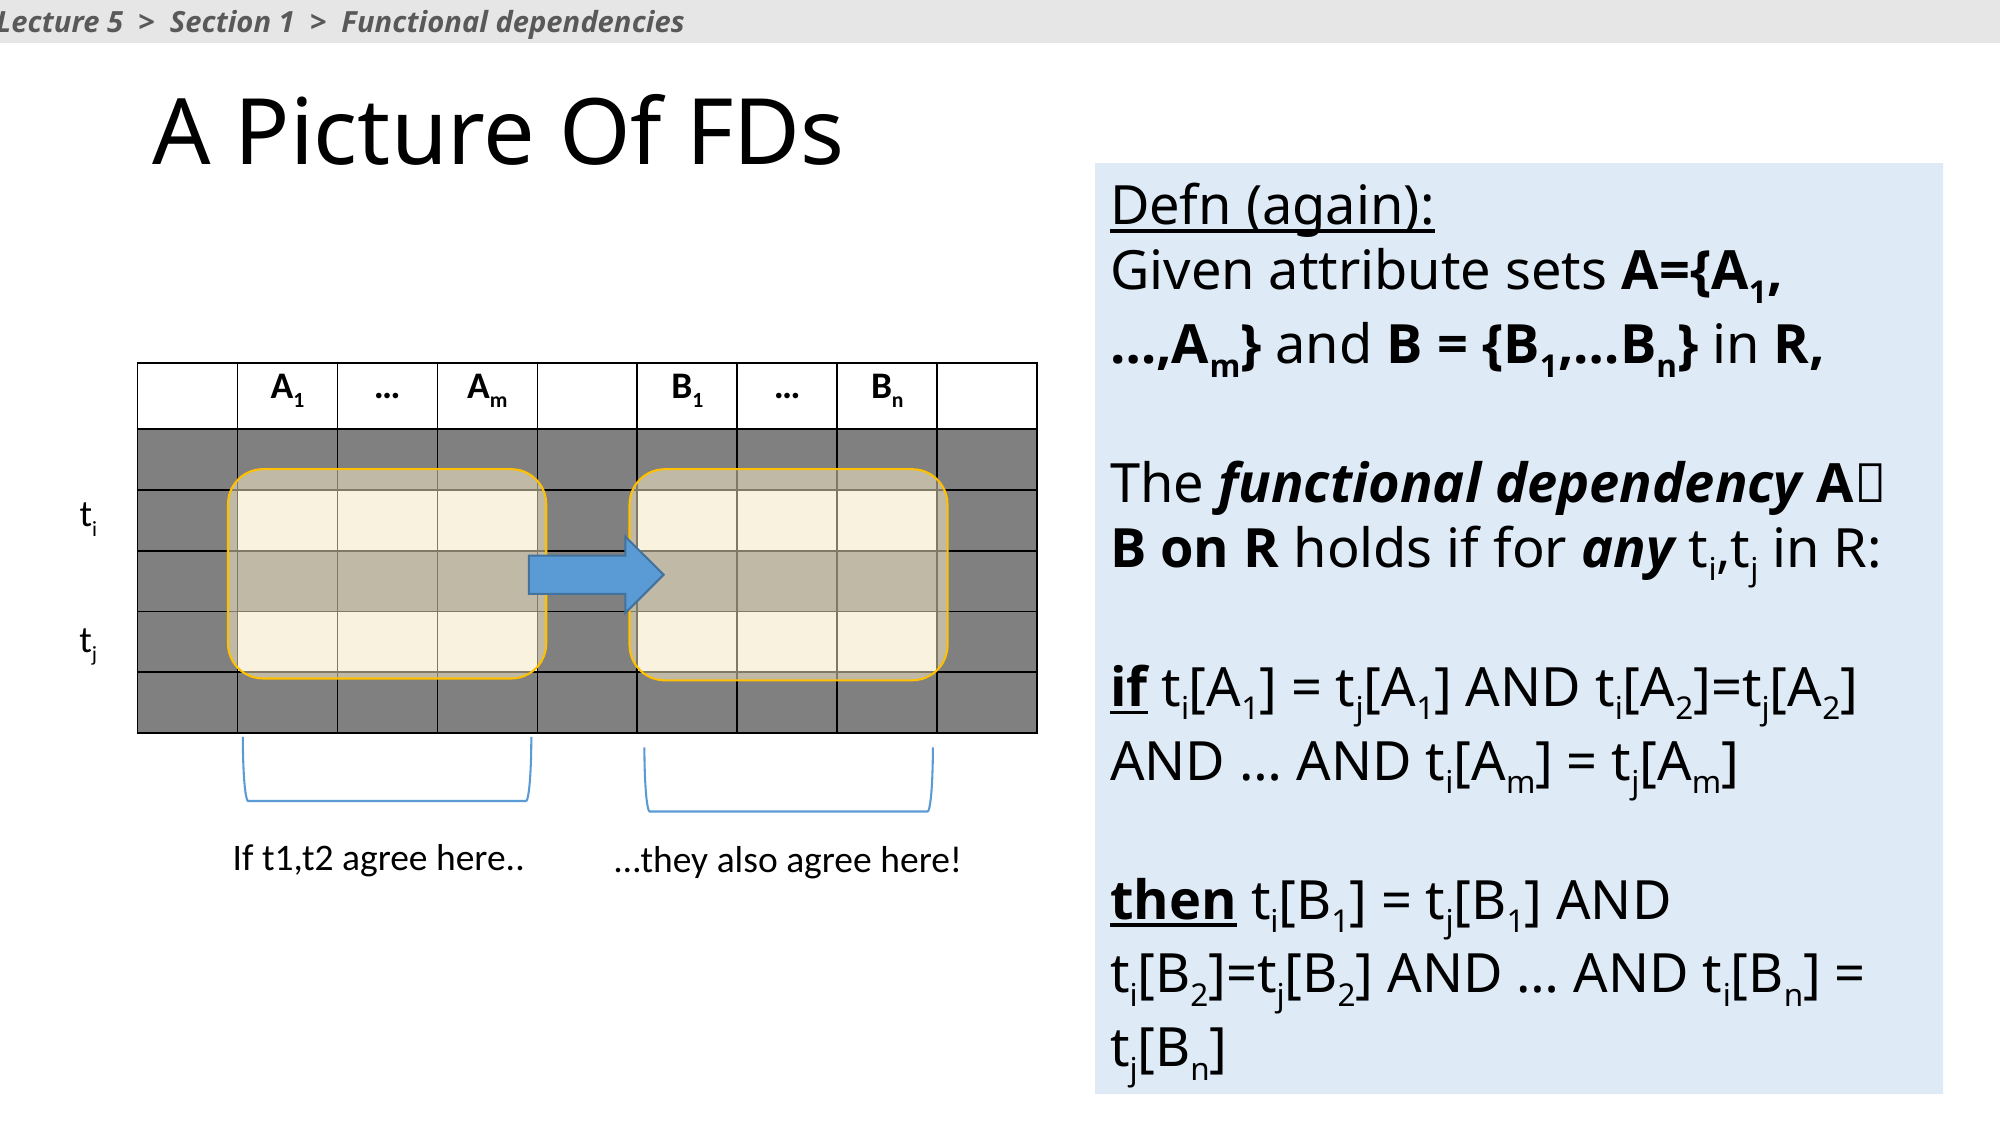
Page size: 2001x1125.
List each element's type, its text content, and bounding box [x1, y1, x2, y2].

table_cell [538, 430, 636, 489]
table_header [538, 364, 636, 428]
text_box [0, 0, 2000, 47]
text_box Defn (again): Given attribute sets A={A1,…,Am} and B = {B1,…Bn} in R, The functional dependency A B on R holds if for any ti,tj in R: if ti[A1] = tj[A1] AND ti[A2]=tj[A2] AND … AND ti[Am] = tj[Am] then ti[B1] = tj[B1] AND ti[B2]=tj[B2] AND … AND ti[Bn] = tj[Bn] [1095, 163, 1944, 1095]
table_header Bn [838, 364, 936, 428]
table_cell [338, 430, 437, 468]
table_cell [438, 673, 537, 732]
table_header [938, 364, 1036, 428]
table_cell [138, 612, 237, 671]
table_cell [538, 673, 636, 732]
table_cell [738, 682, 836, 732]
table_cell [138, 491, 229, 550]
table_cell [838, 674, 936, 732]
text_box [628, 468, 949, 682]
table_header A1 [238, 364, 337, 428]
table_cell [138, 430, 237, 489]
table_cell [548, 595, 624, 611]
table_cell [938, 673, 1036, 732]
text_box …they also agree here! [580, 827, 997, 888]
title A Picture Of FDs [137, 47, 1863, 244]
text_box If t1,t2 agree here.. [211, 825, 547, 886]
table_cell [939, 612, 1036, 671]
table_header … [738, 364, 836, 428]
text_box [527, 534, 666, 616]
table_cell [638, 430, 736, 478]
table_header Am [438, 364, 537, 428]
table_cell [238, 673, 337, 732]
text_box tj [39, 607, 138, 674]
table_cell [546, 491, 630, 550]
text_box [226, 468, 548, 680]
table_header … [338, 364, 437, 428]
table_cell [949, 552, 1036, 611]
text_box [643, 747, 934, 813]
table_header [138, 364, 237, 428]
table_cell [938, 430, 1036, 489]
table_cell [838, 430, 936, 476]
table_cell [138, 552, 226, 611]
table_cell [138, 673, 237, 732]
text_box ti [39, 481, 138, 548]
table_cell [638, 673, 736, 732]
table_cell [338, 680, 437, 732]
table_cell [238, 430, 337, 477]
text_box [241, 736, 533, 803]
table_cell [738, 430, 836, 468]
table_cell [538, 612, 636, 671]
table_cell [947, 491, 1036, 550]
table_cell [438, 430, 537, 478]
table_header B1 [638, 364, 736, 428]
